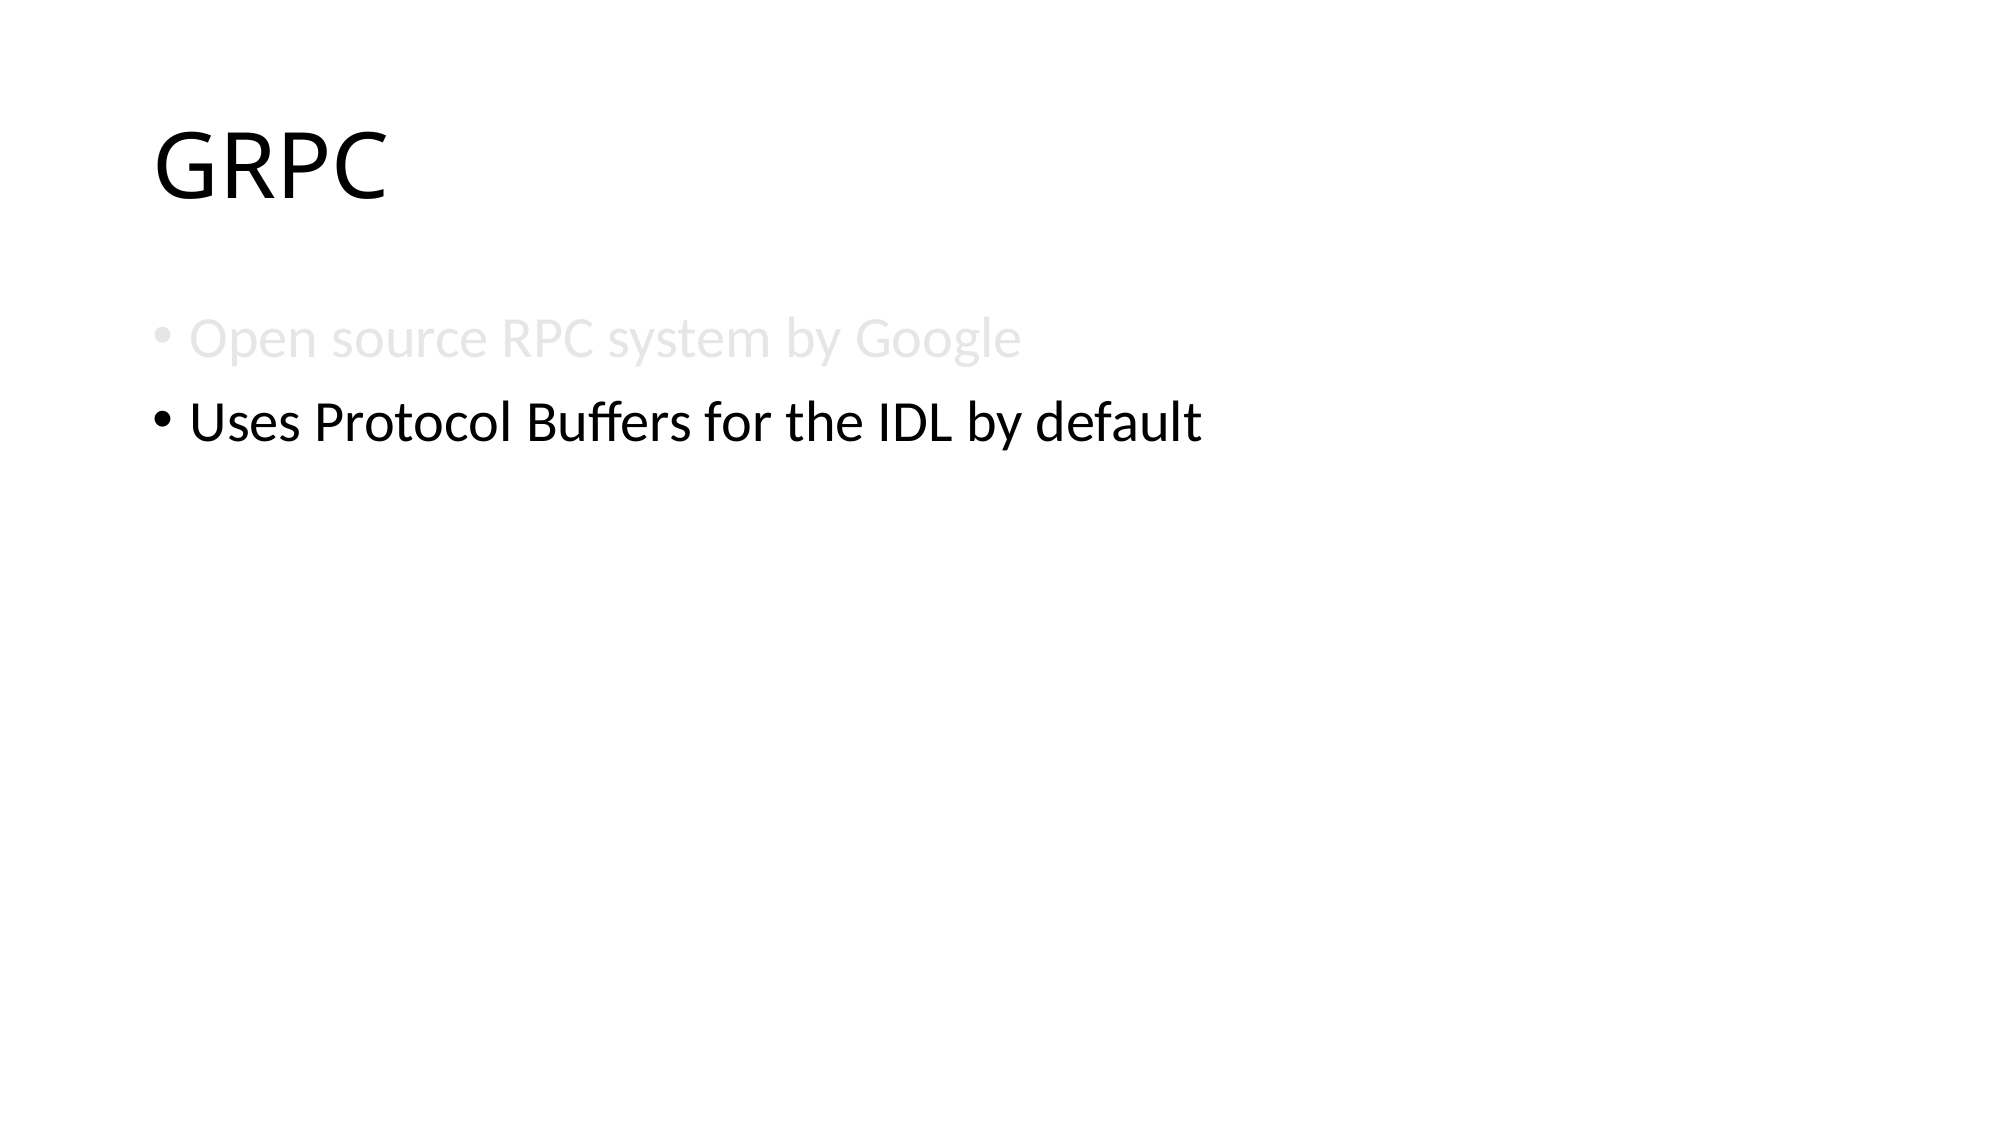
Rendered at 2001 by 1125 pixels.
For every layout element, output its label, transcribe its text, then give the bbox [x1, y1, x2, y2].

list Open source RPC system by Google Uses Protocol Buffers for the IDL by default [137, 299, 1863, 1014]
title GRPC [137, 59, 1863, 278]
